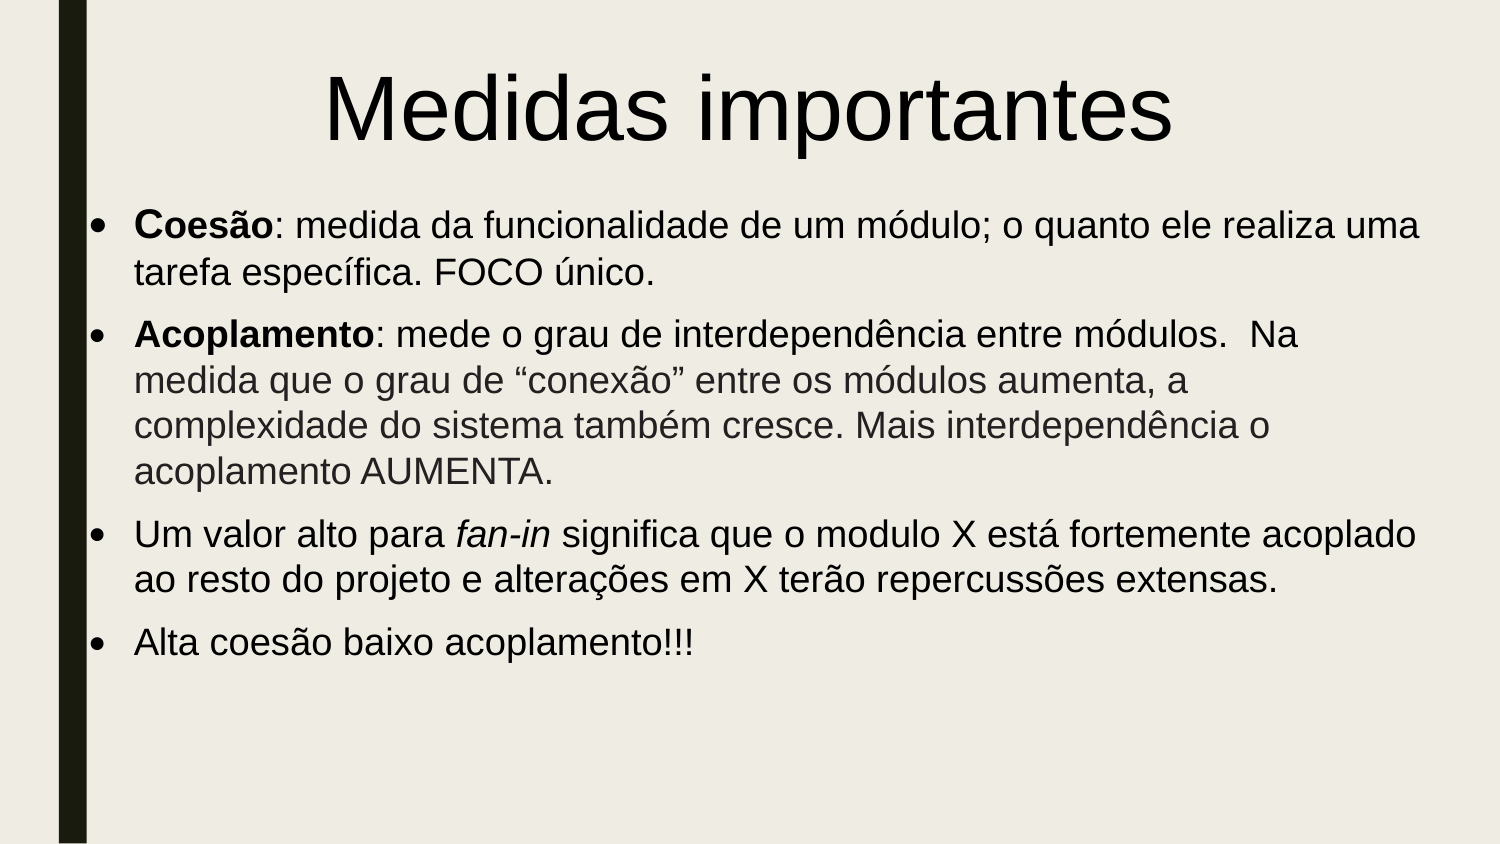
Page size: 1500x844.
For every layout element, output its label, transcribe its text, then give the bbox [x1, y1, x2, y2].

list Coesão: medida da funcionalidade de um módulo; o quanto ele realiza uma tarefa específica. FOCO único. Acoplamento: mede o grau de interdependência entre módulos. Na medida que o grau de “conexão” entre os módulos aumenta, a complexidade do sistema também cresce. Mais interdependência o acoplamento AUMENTA. Um valor alto para fan-in significa que o modulo X está fortemente acoplado ao resto do projeto e alterações em X terão repercussões extensas. Alta coesão baixo acoplamento!!! [75, 197, 1425, 687]
title Medidas importantes [75, 33, 1425, 175]
